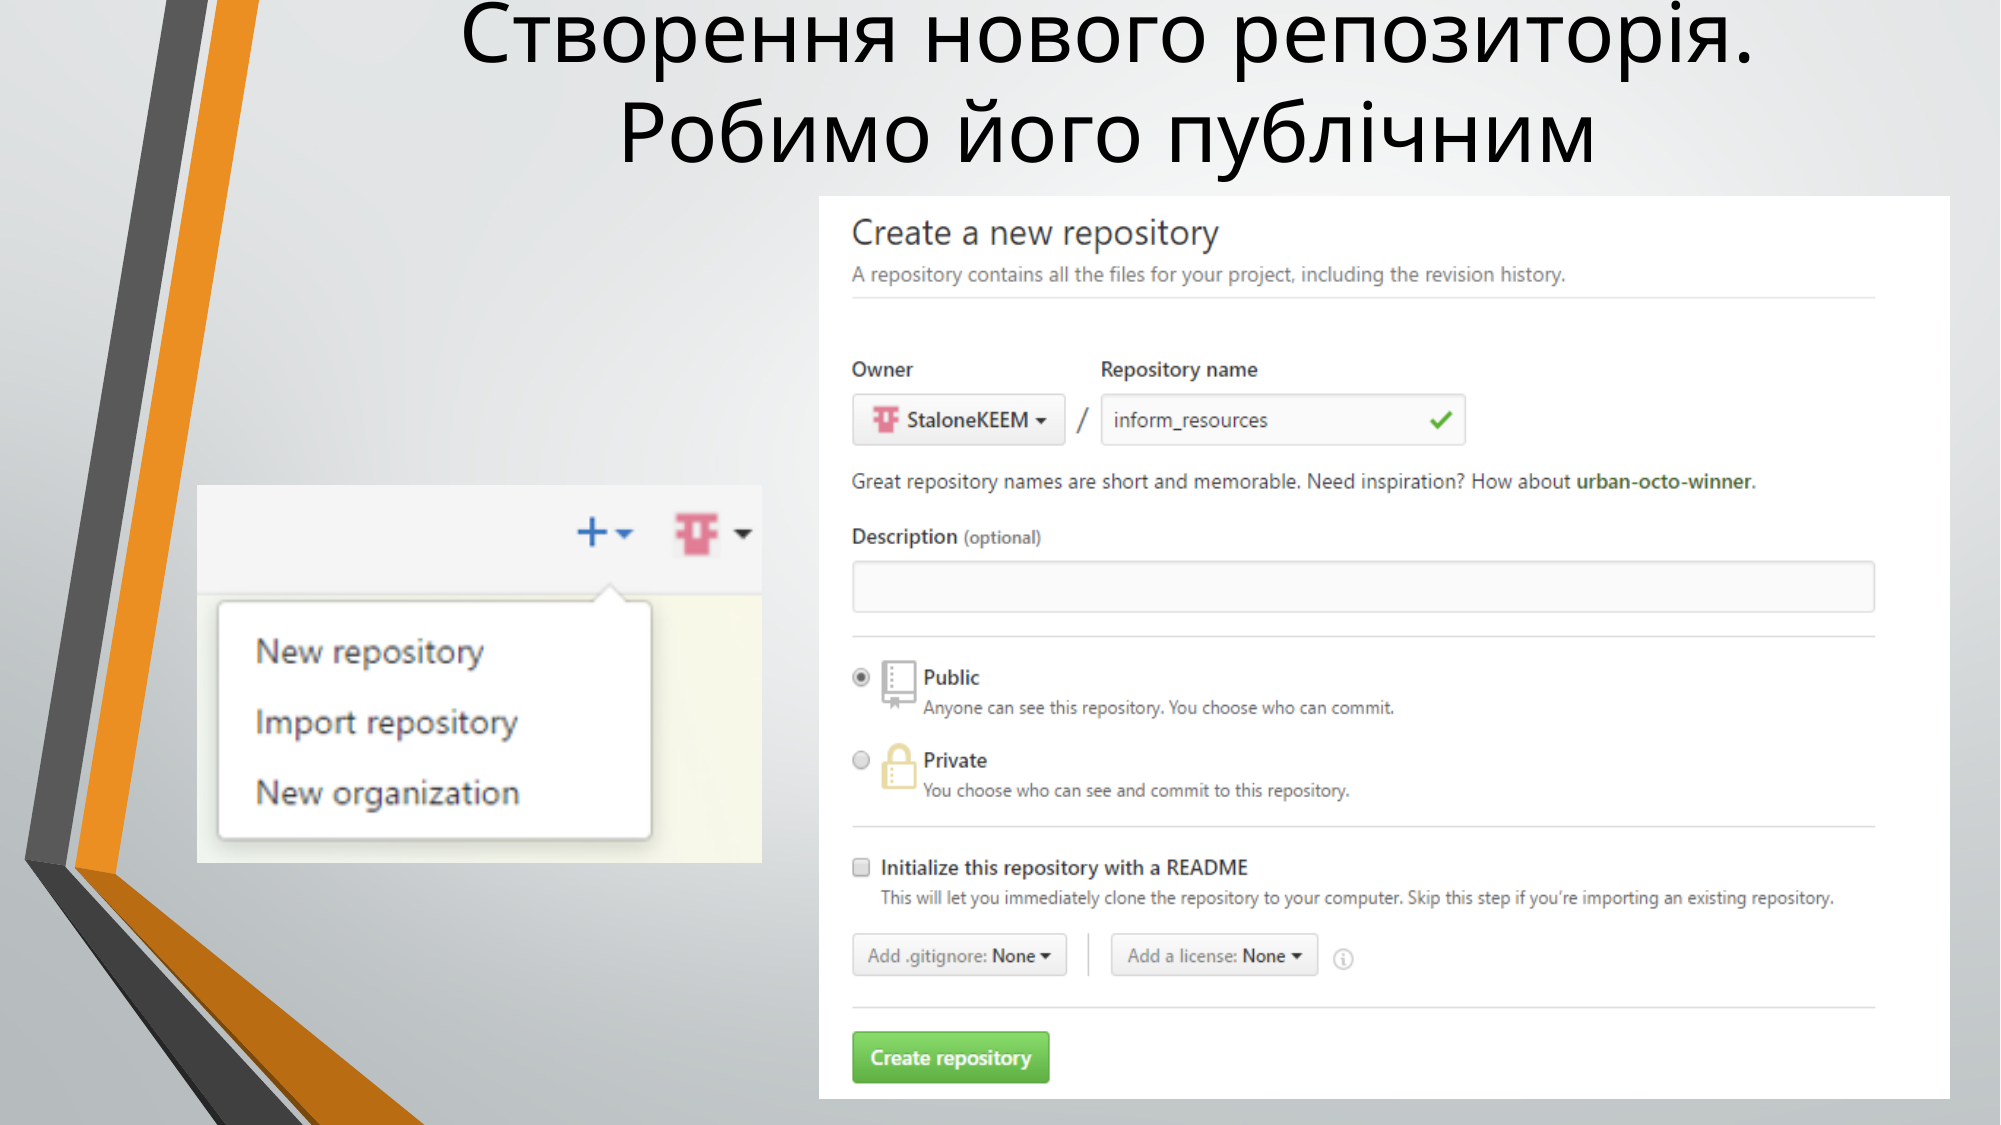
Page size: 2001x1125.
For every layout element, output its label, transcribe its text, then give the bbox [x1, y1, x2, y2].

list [197, 485, 762, 863]
title Створення нового репозиторія. Робимо його публічним [286, 0, 1930, 224]
picture [819, 196, 1950, 1099]
